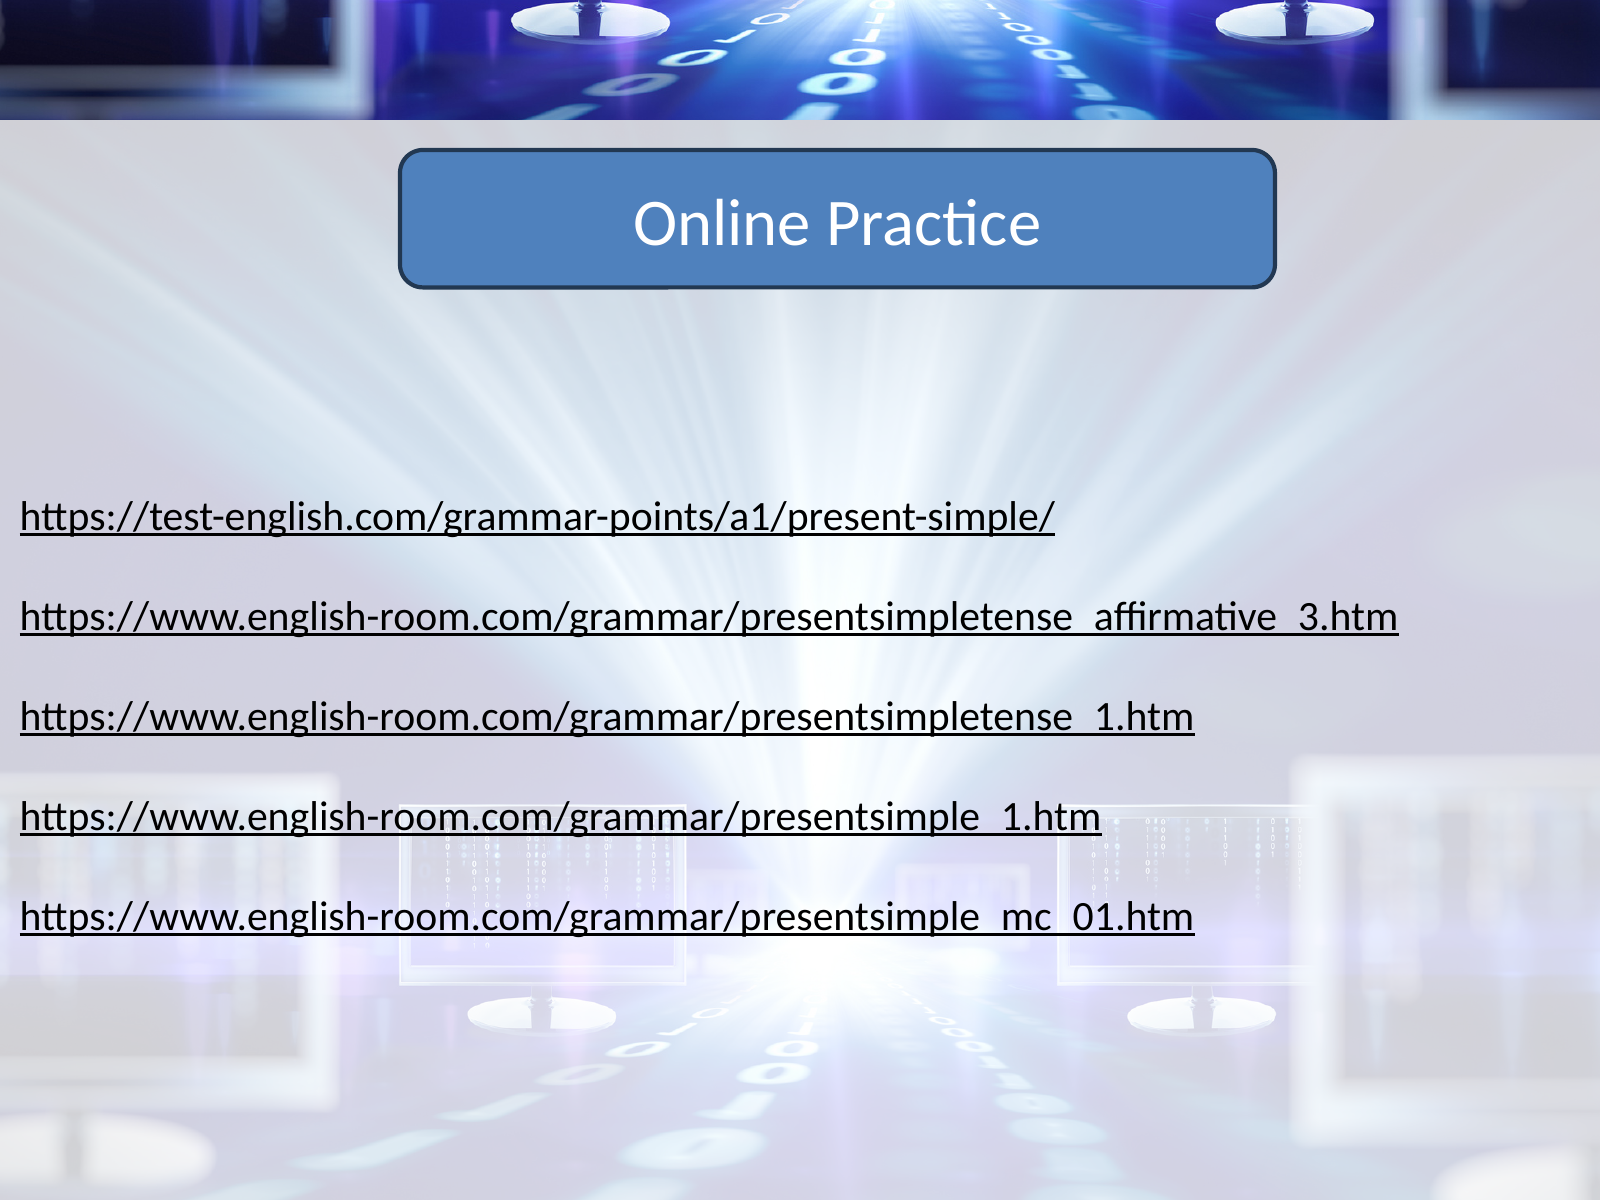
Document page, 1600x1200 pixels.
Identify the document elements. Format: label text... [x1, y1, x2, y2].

text_box [0, 0, 1600, 121]
text_box Online Practice [397, 147, 1278, 290]
text_box https://test-english.com/grammar-points/a1/present-simple/ https://www.english-room.com/grammar/presentsimpletense_affirmative_3.htm https://www.english-room.com/grammar/presentsimpletense_1.htm https://www.english-room.com/grammar/presentsimple_1.htm https://www.english-room.com/grammar/presentsimple_mc_01.htm [0, 121, 1600, 1200]
